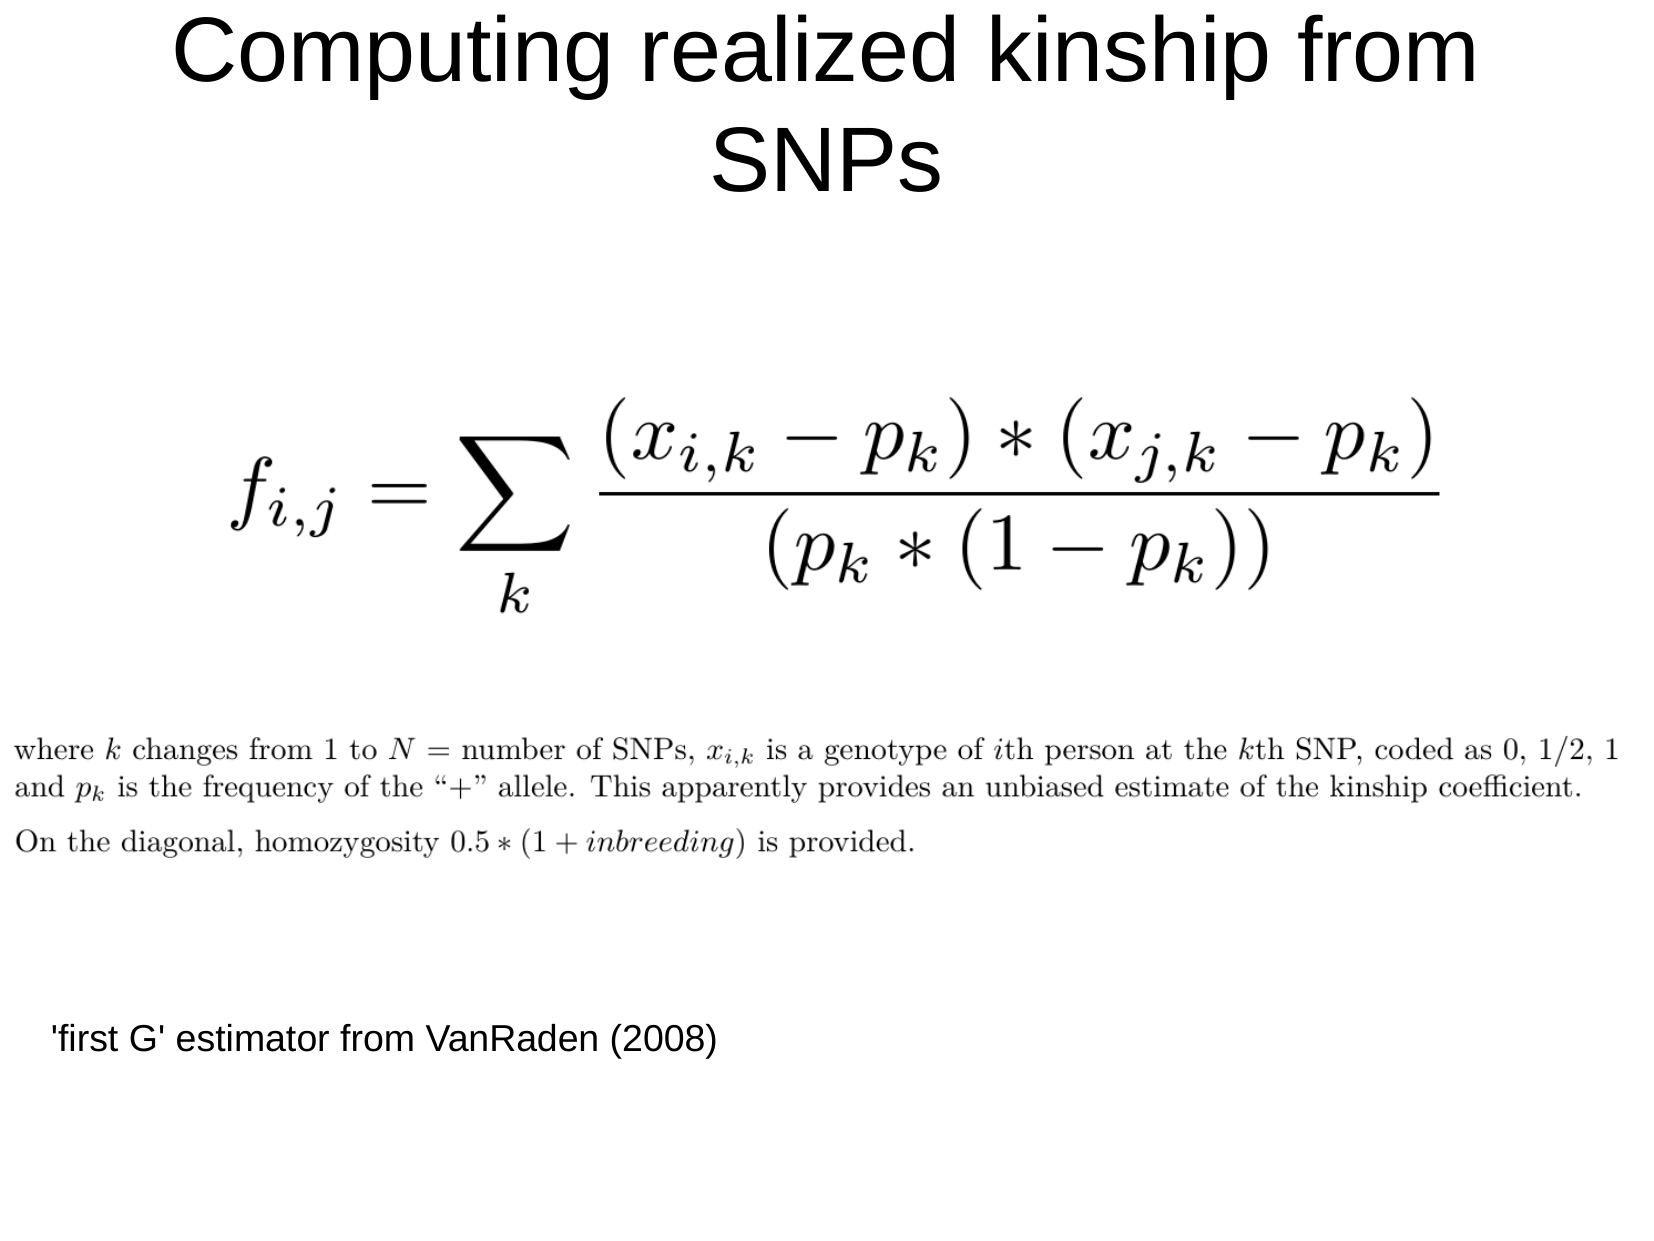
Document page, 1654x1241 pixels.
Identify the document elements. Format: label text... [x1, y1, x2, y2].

picture [188, 327, 1471, 662]
text_box Computing realized kinship from SNPs [82, 0, 1571, 203]
picture [0, 724, 1654, 871]
text_box 'first G' estimator from VanRaden (2008) [36, 1006, 957, 1105]
